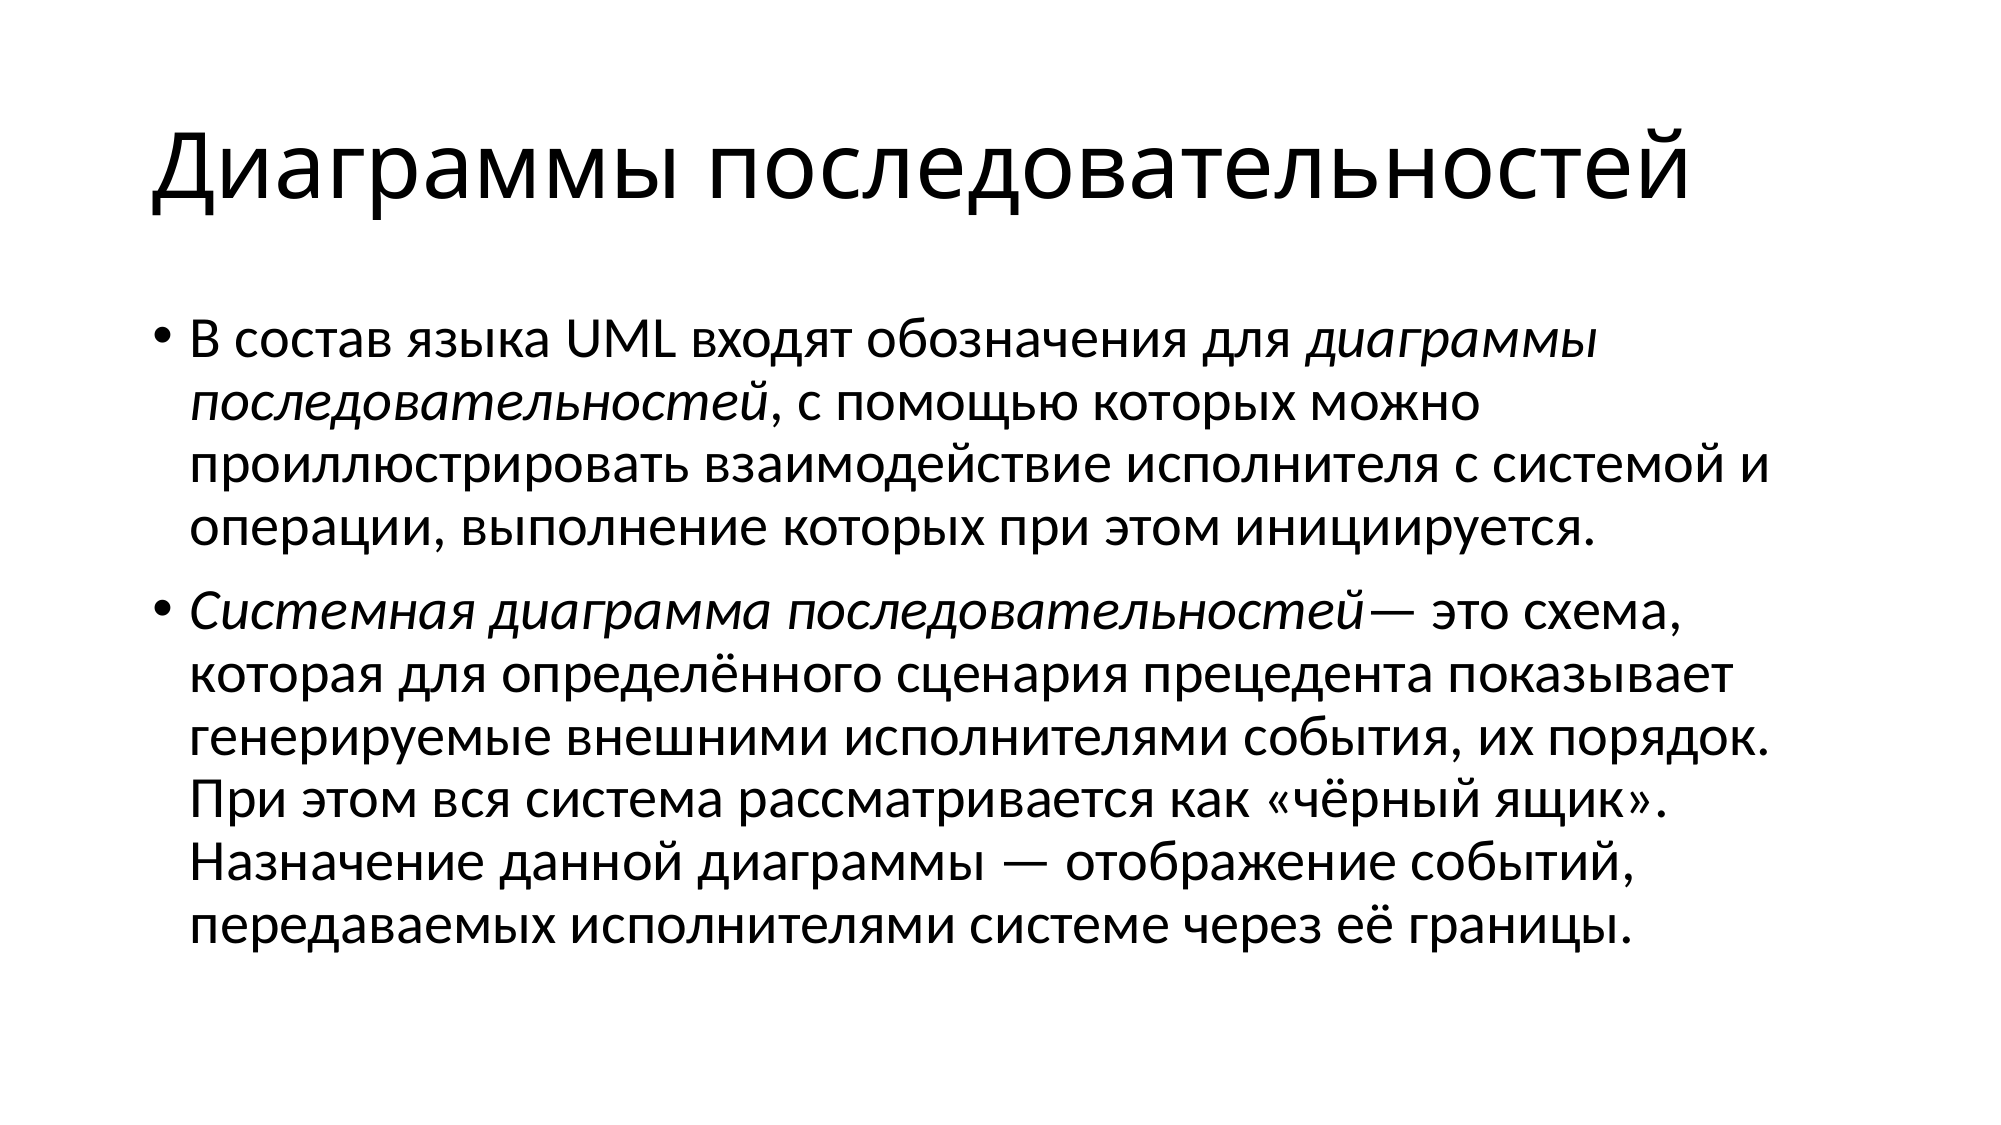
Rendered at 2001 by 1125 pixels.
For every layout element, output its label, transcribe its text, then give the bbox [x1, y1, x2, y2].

list В состав языка UML входят обозначения для диаграммы последовательностей, с помощью которых можно проиллюстрировать взаимодействие исполнителя с системой и операции, выполнение которых при этом инициируется. Системная диаграмма последовательностей— это схема, которая для определённого сценария прецедента показывает генерируемые внешними исполнителями события, их порядок. При этом вся система рассматривается как «чёрный ящик». Назначение данной диаграммы — отображение событий, передаваемых исполнителями системе через её границы. [137, 299, 1863, 1014]
title Диаграммы последовательностей [137, 59, 1863, 278]
